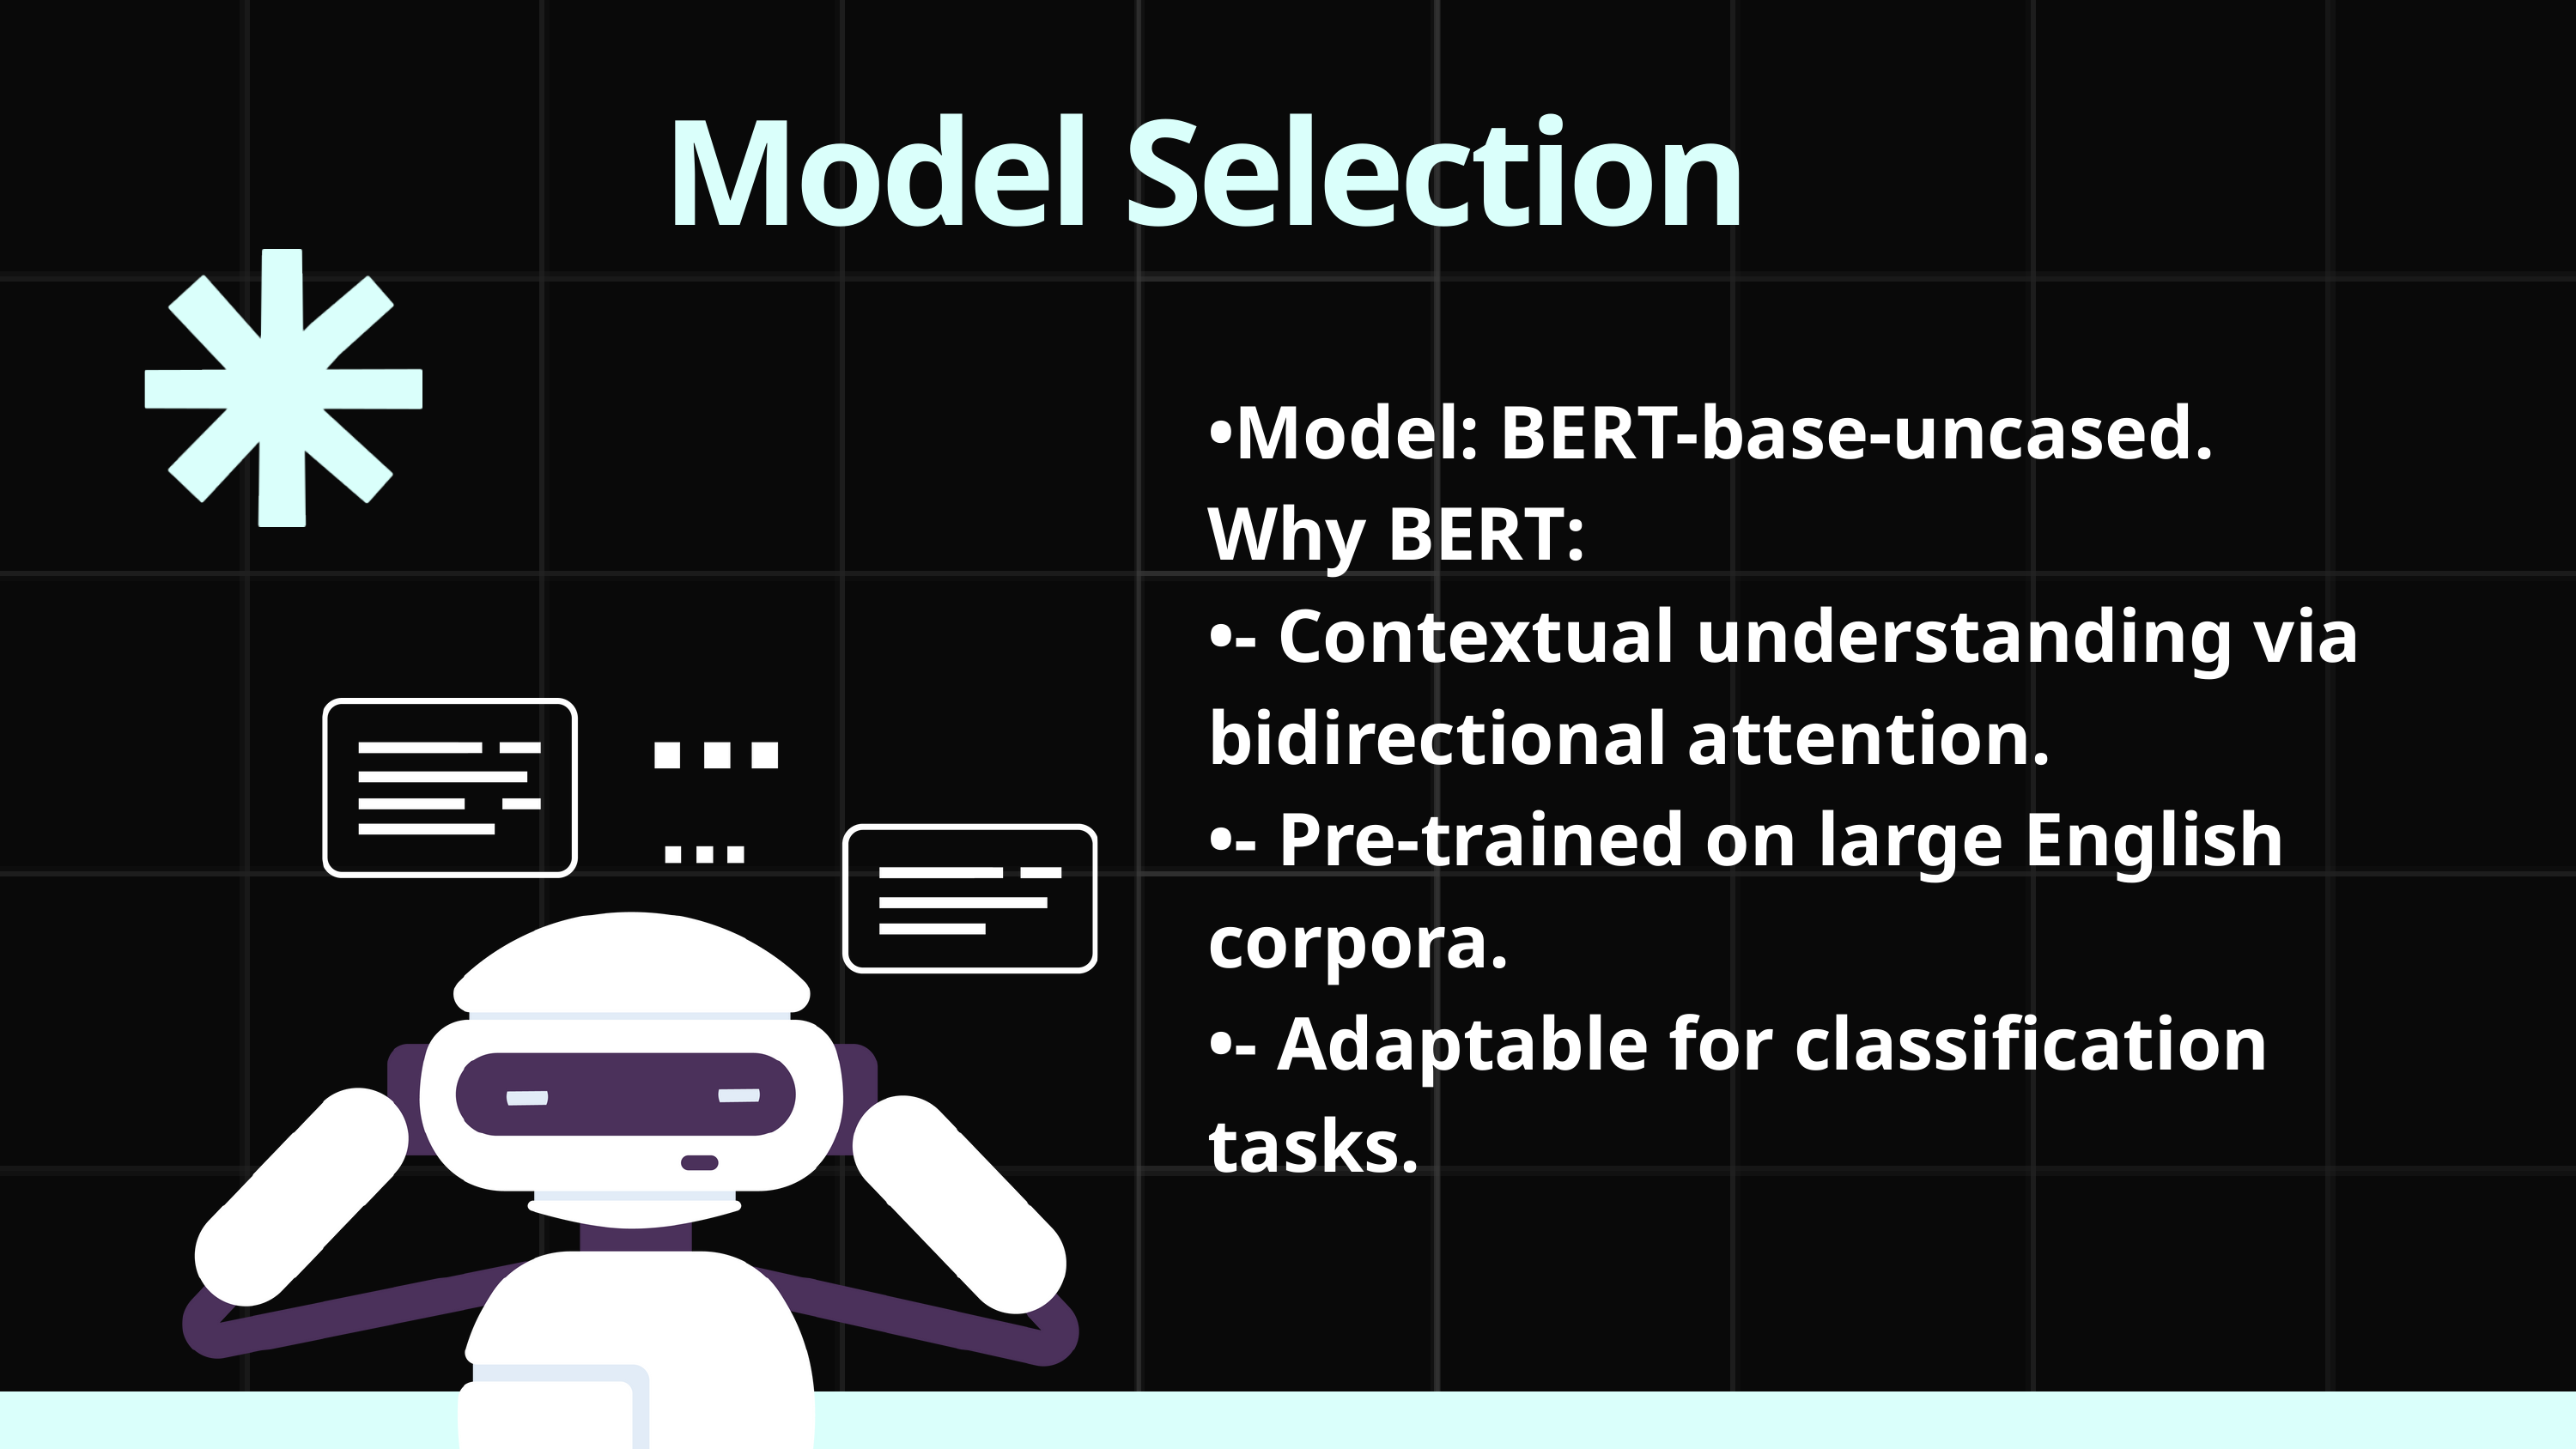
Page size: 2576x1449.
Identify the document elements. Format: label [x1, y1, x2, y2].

text_box [0, 1391, 2576, 1449]
text_box [0, 0, 2576, 1390]
